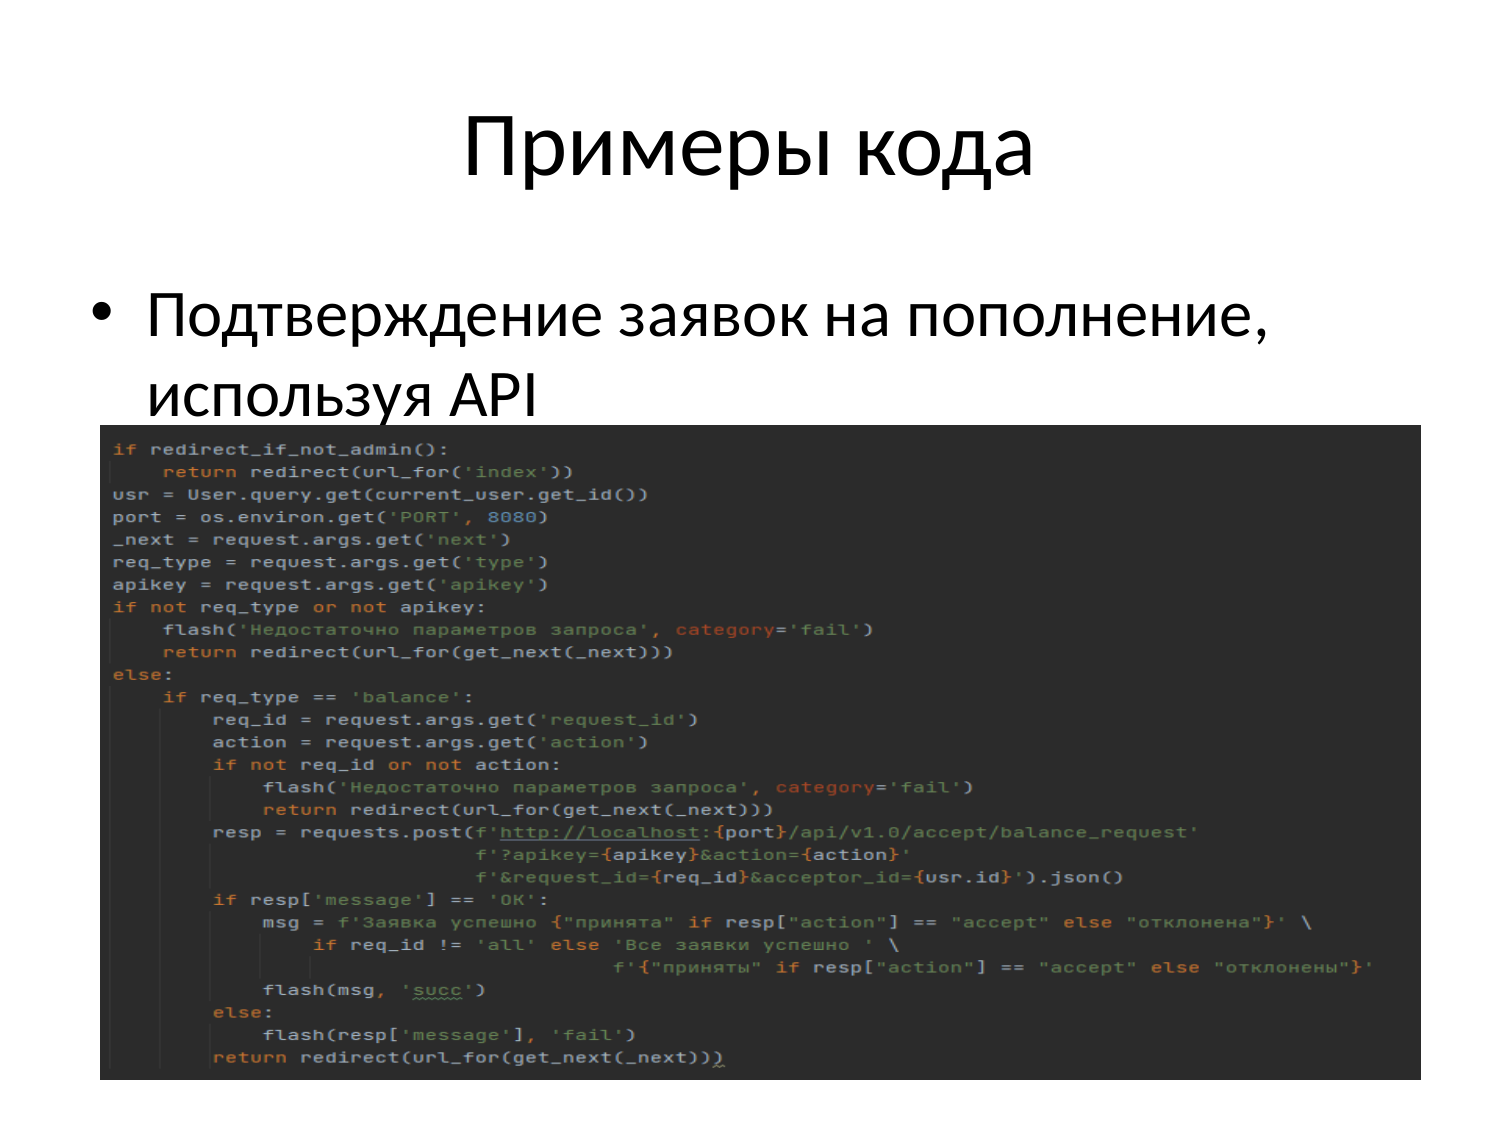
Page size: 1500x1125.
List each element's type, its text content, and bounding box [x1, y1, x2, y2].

list Подтверждение заявок на пополнение, используя API [75, 262, 1425, 1005]
title Примеры кода [75, 45, 1425, 233]
picture [100, 425, 1421, 1080]
